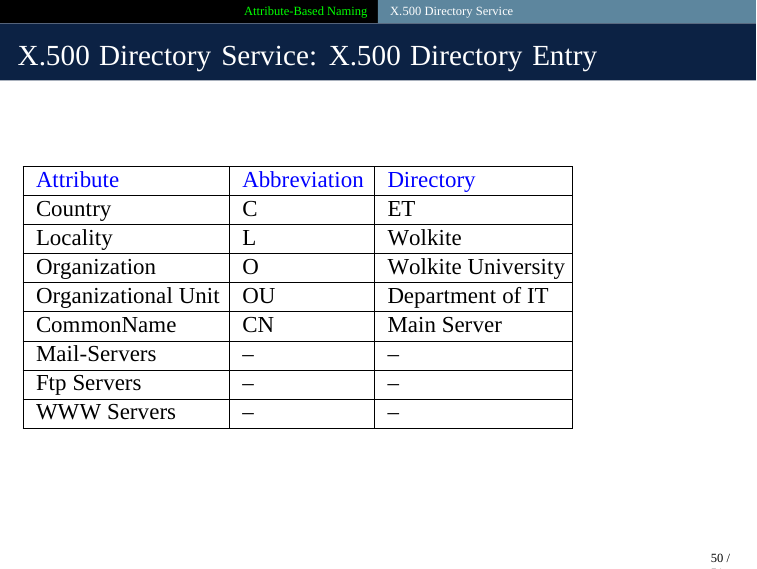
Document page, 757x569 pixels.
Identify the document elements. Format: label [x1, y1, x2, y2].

text_box [22, 166, 573, 429]
text_box [708, 550, 746, 568]
text_box [0, 0, 756, 81]
